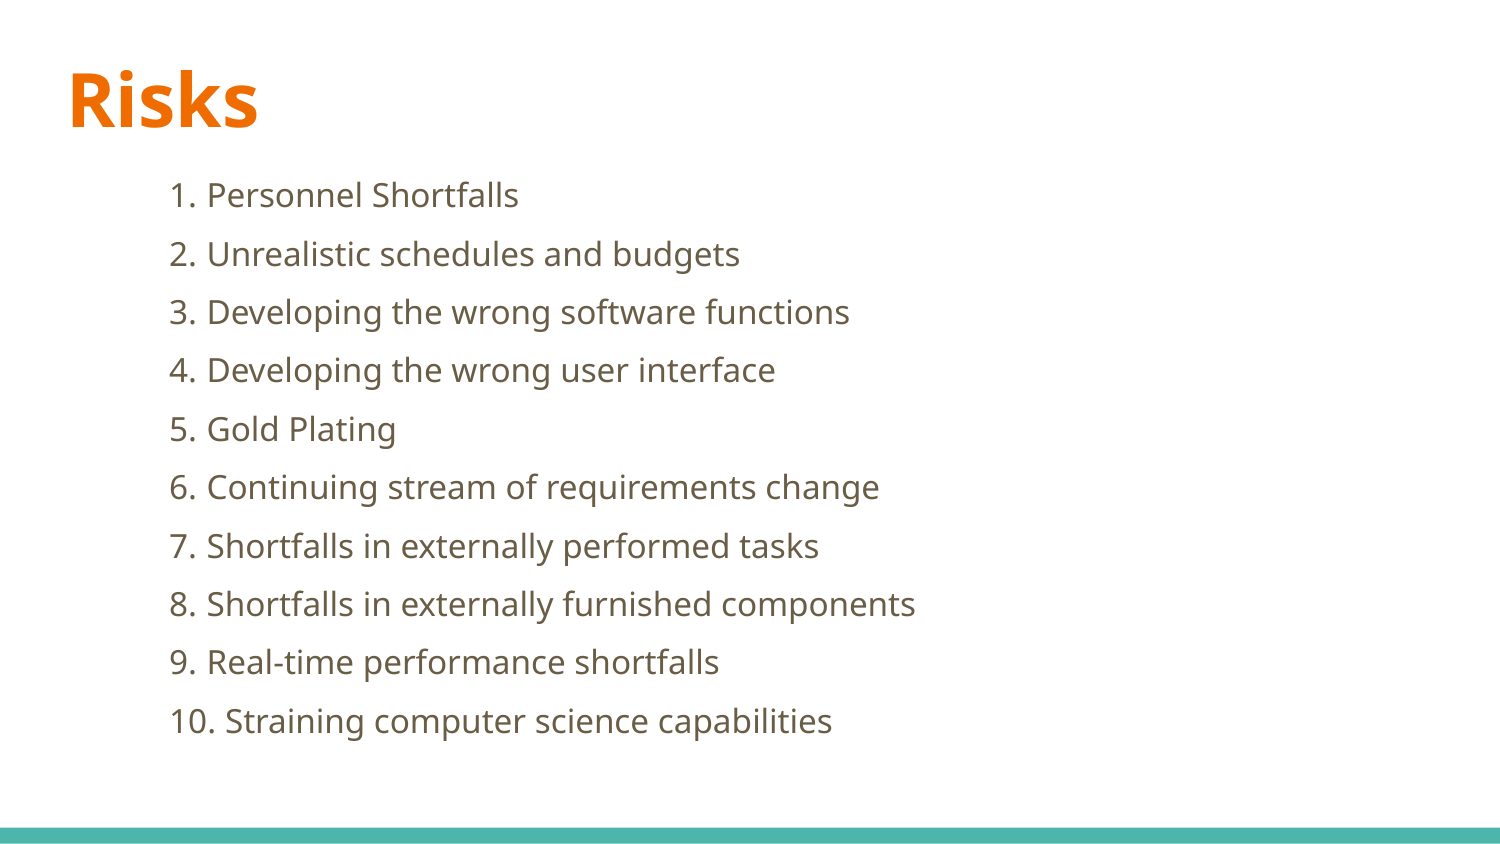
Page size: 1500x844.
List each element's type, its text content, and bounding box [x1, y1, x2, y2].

title Risks [51, 37, 1449, 154]
list Personnel Shortfalls Unrealistic schedules and budgets Developing the wrong software functions Developing the wrong user interface Gold Plating Continuing stream of requirements change Shortfalls in externally performed tasks Shortfalls in externally furnished components Real-time performance shortfalls Straining computer science capabilities [116, 153, 1449, 777]
